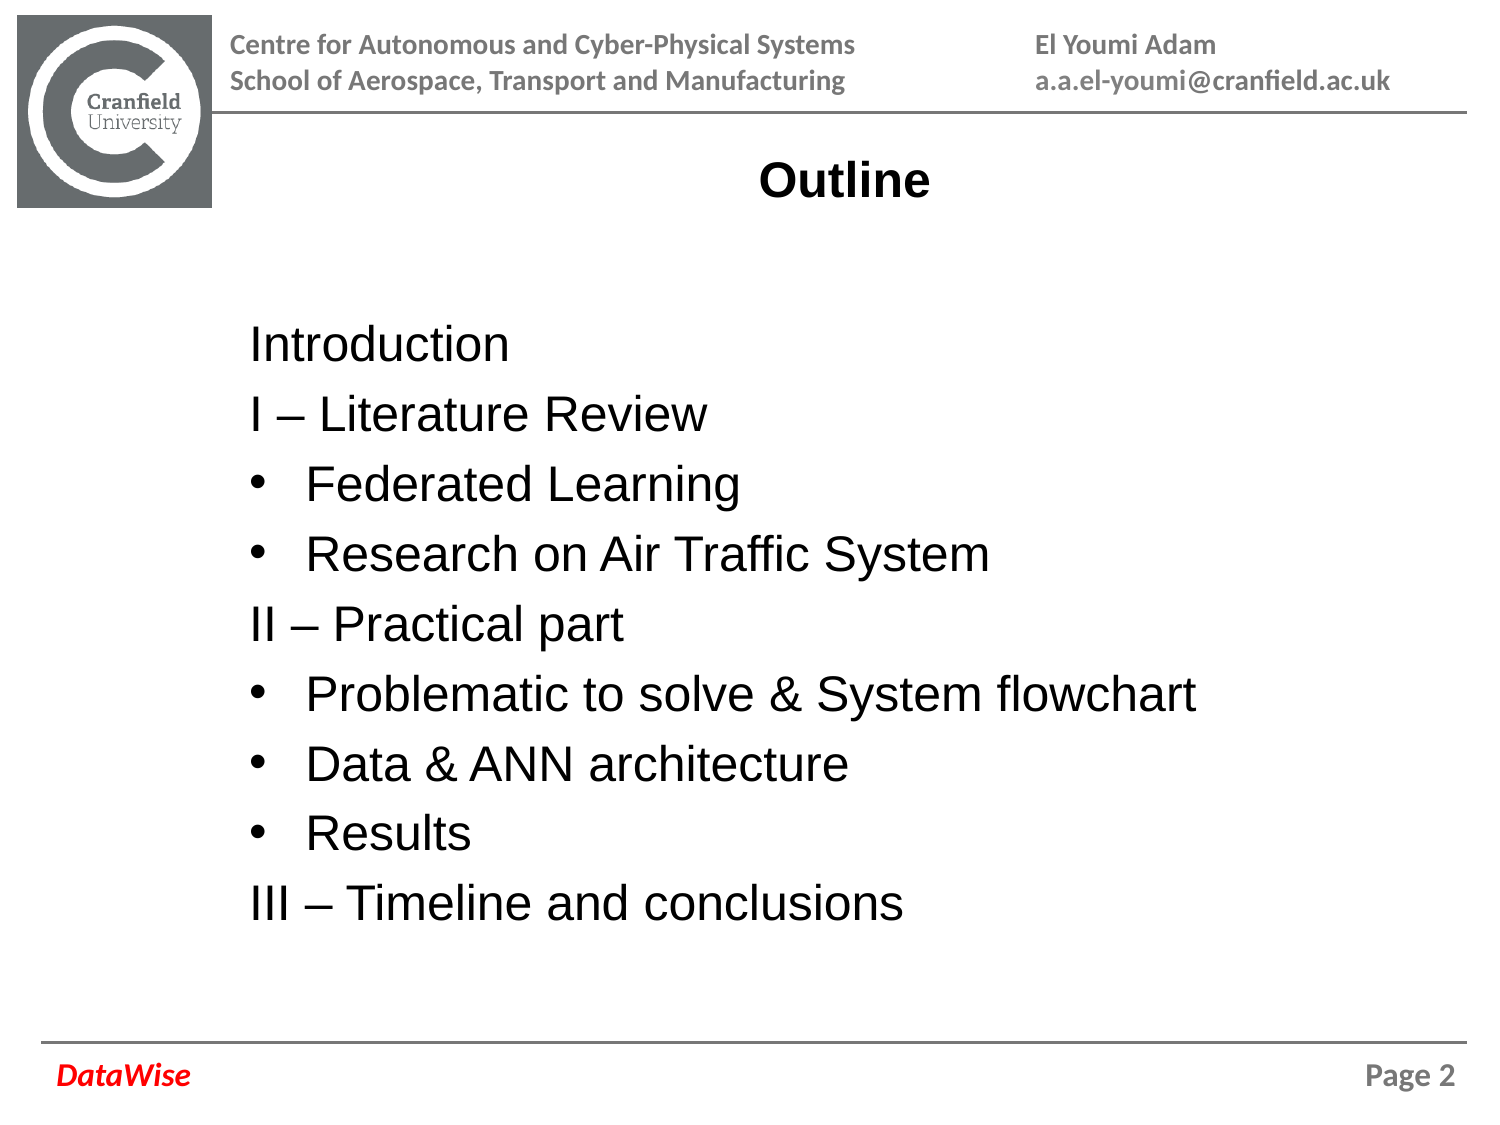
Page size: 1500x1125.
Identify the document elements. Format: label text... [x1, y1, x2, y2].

text_box Introduction I – Literature Review Federated Learning Research on Air Traffic System II – Practical part Problematic to solve & System flowchart Data & ANN architecture Results III – Timeline and conclusions [234, 257, 1266, 985]
picture [17, 15, 212, 208]
text_box Outline [225, 140, 1464, 215]
